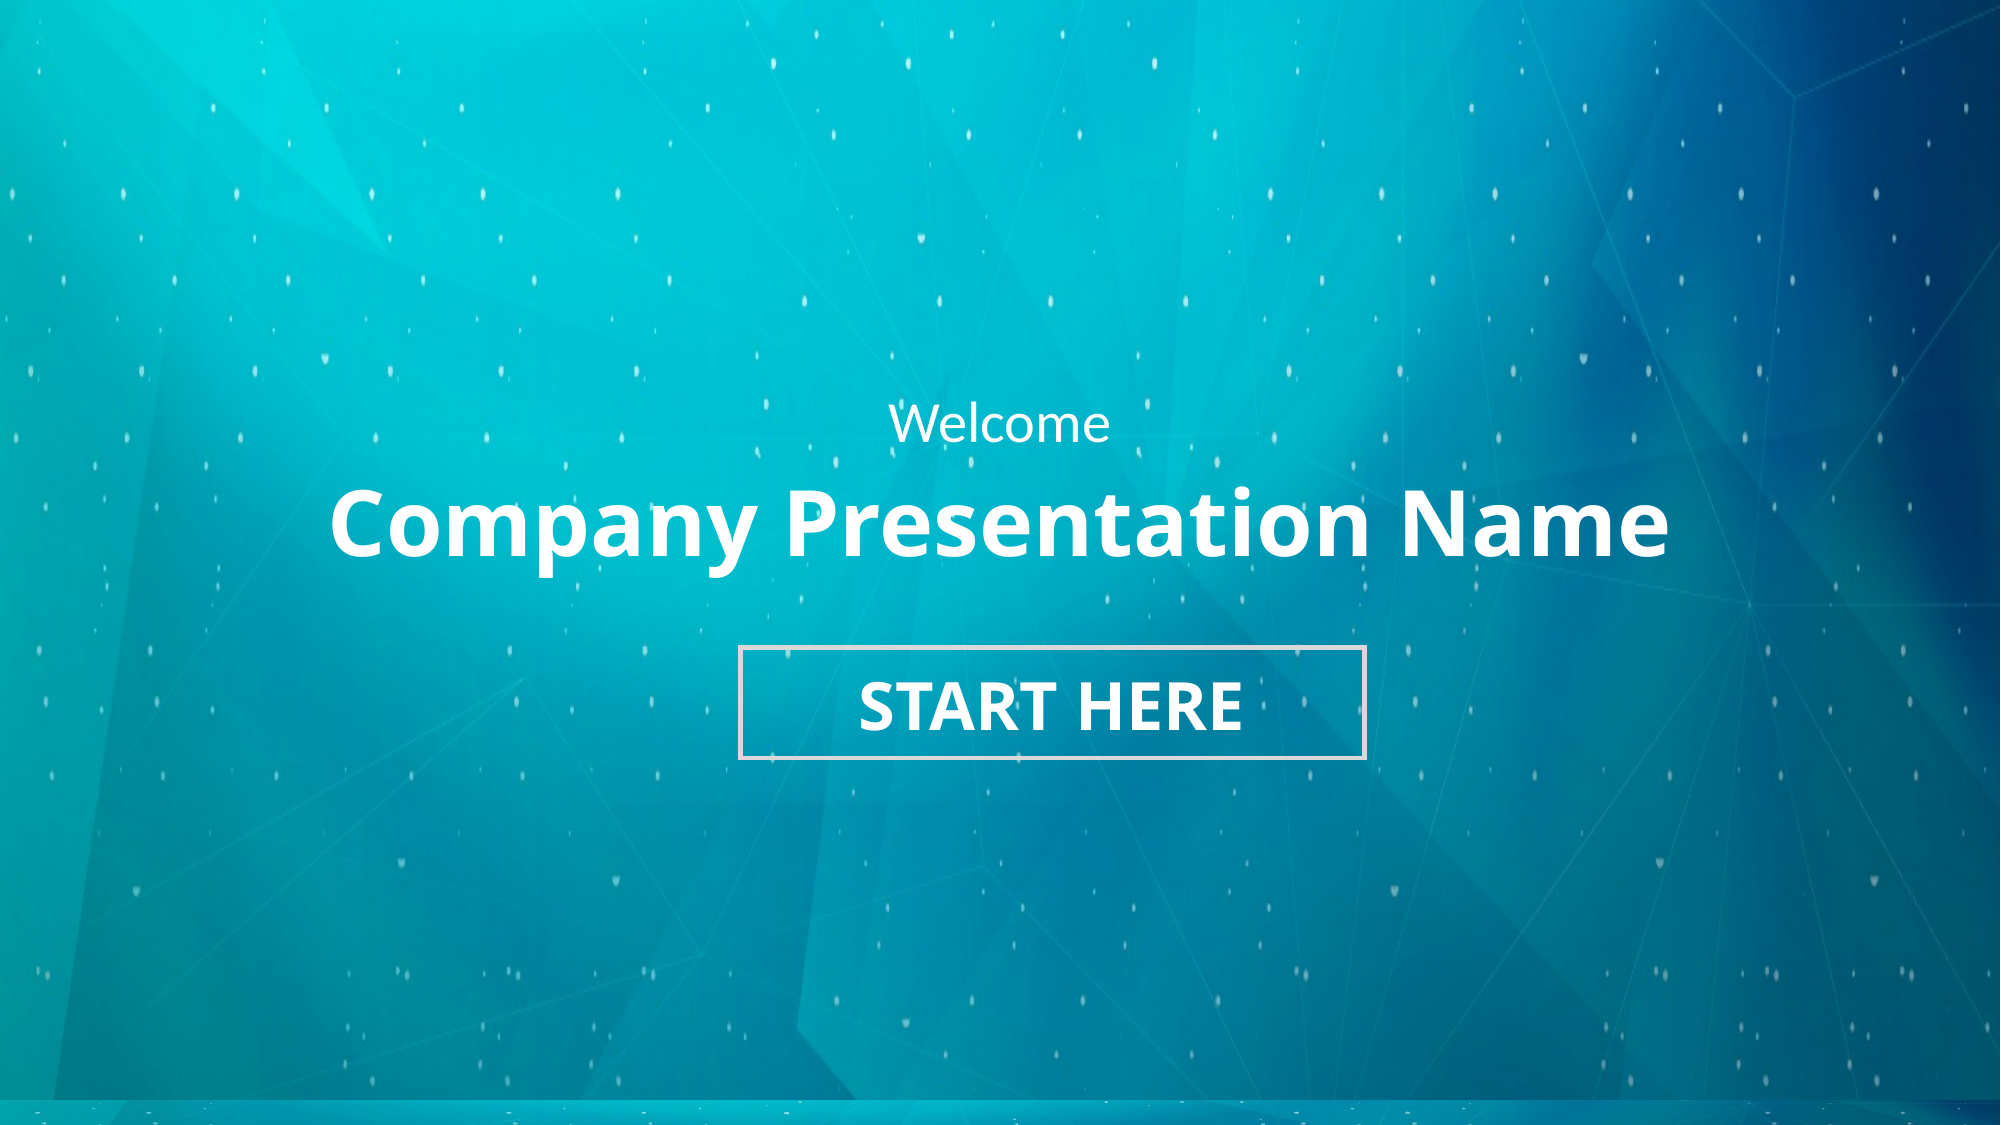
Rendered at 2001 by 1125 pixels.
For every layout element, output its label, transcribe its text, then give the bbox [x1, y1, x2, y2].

text_box [0, 1100, 2000, 1125]
text_box [0, 0, 2000, 1100]
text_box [740, 647, 1365, 759]
text_box Welcome [873, 376, 1127, 462]
text_box Company Presentation Name [156, 457, 1844, 582]
